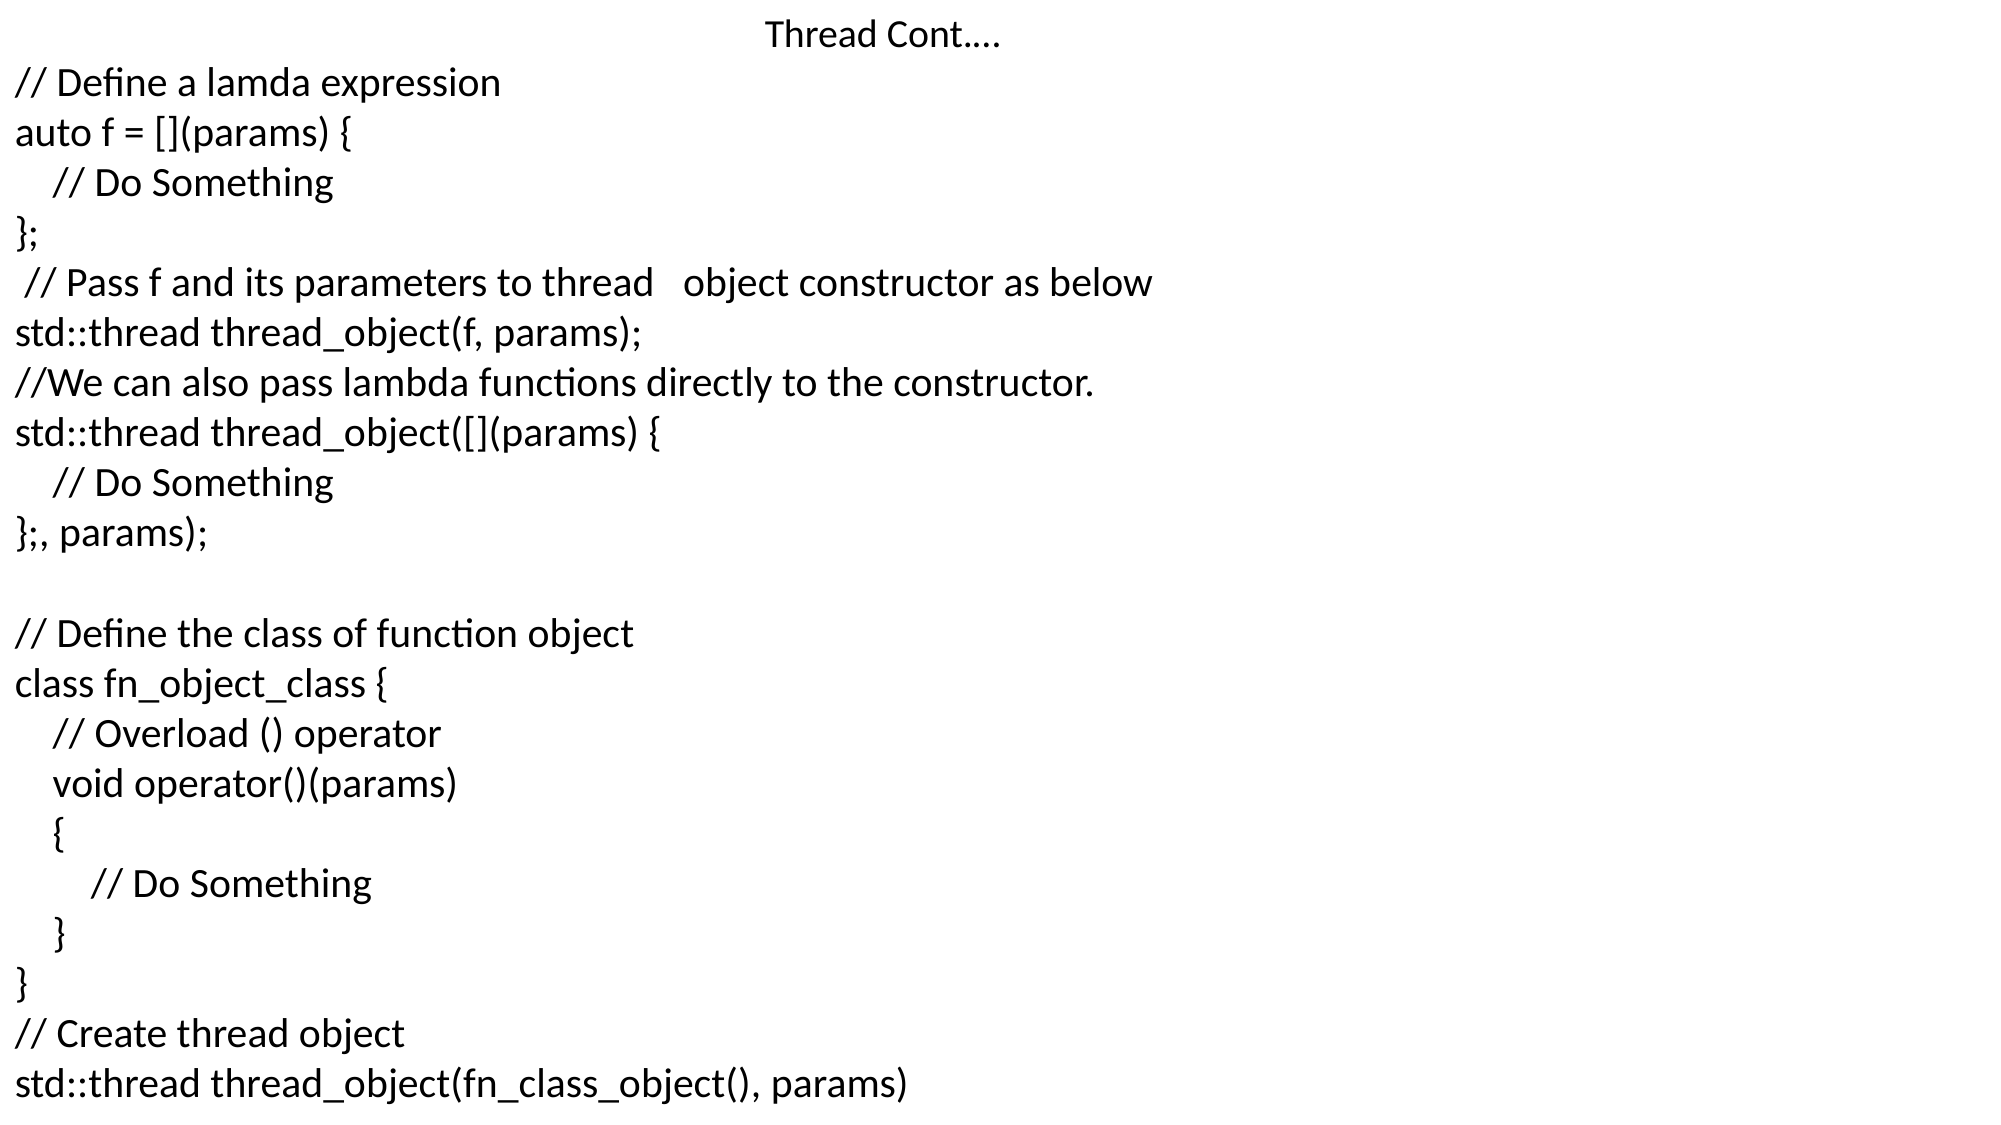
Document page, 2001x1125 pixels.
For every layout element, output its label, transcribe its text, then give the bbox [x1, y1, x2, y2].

text_box Thread Cont.… // Define a lamda expression auto f = [](params) { // Do Something }; // Pass f and its parameters to thread object constructor as below std::thread thread_object(f, params); //We can also pass lambda functions directly to the constructor. std::thread thread_object([](params) { // Do Something };, params); // Define the class of function object class fn_object_class { // Overload () operator void operator()(params) { // Do Something } } // Create thread object std::thread thread_object(fn_class_object(), params) [0, 0, 2000, 1125]
